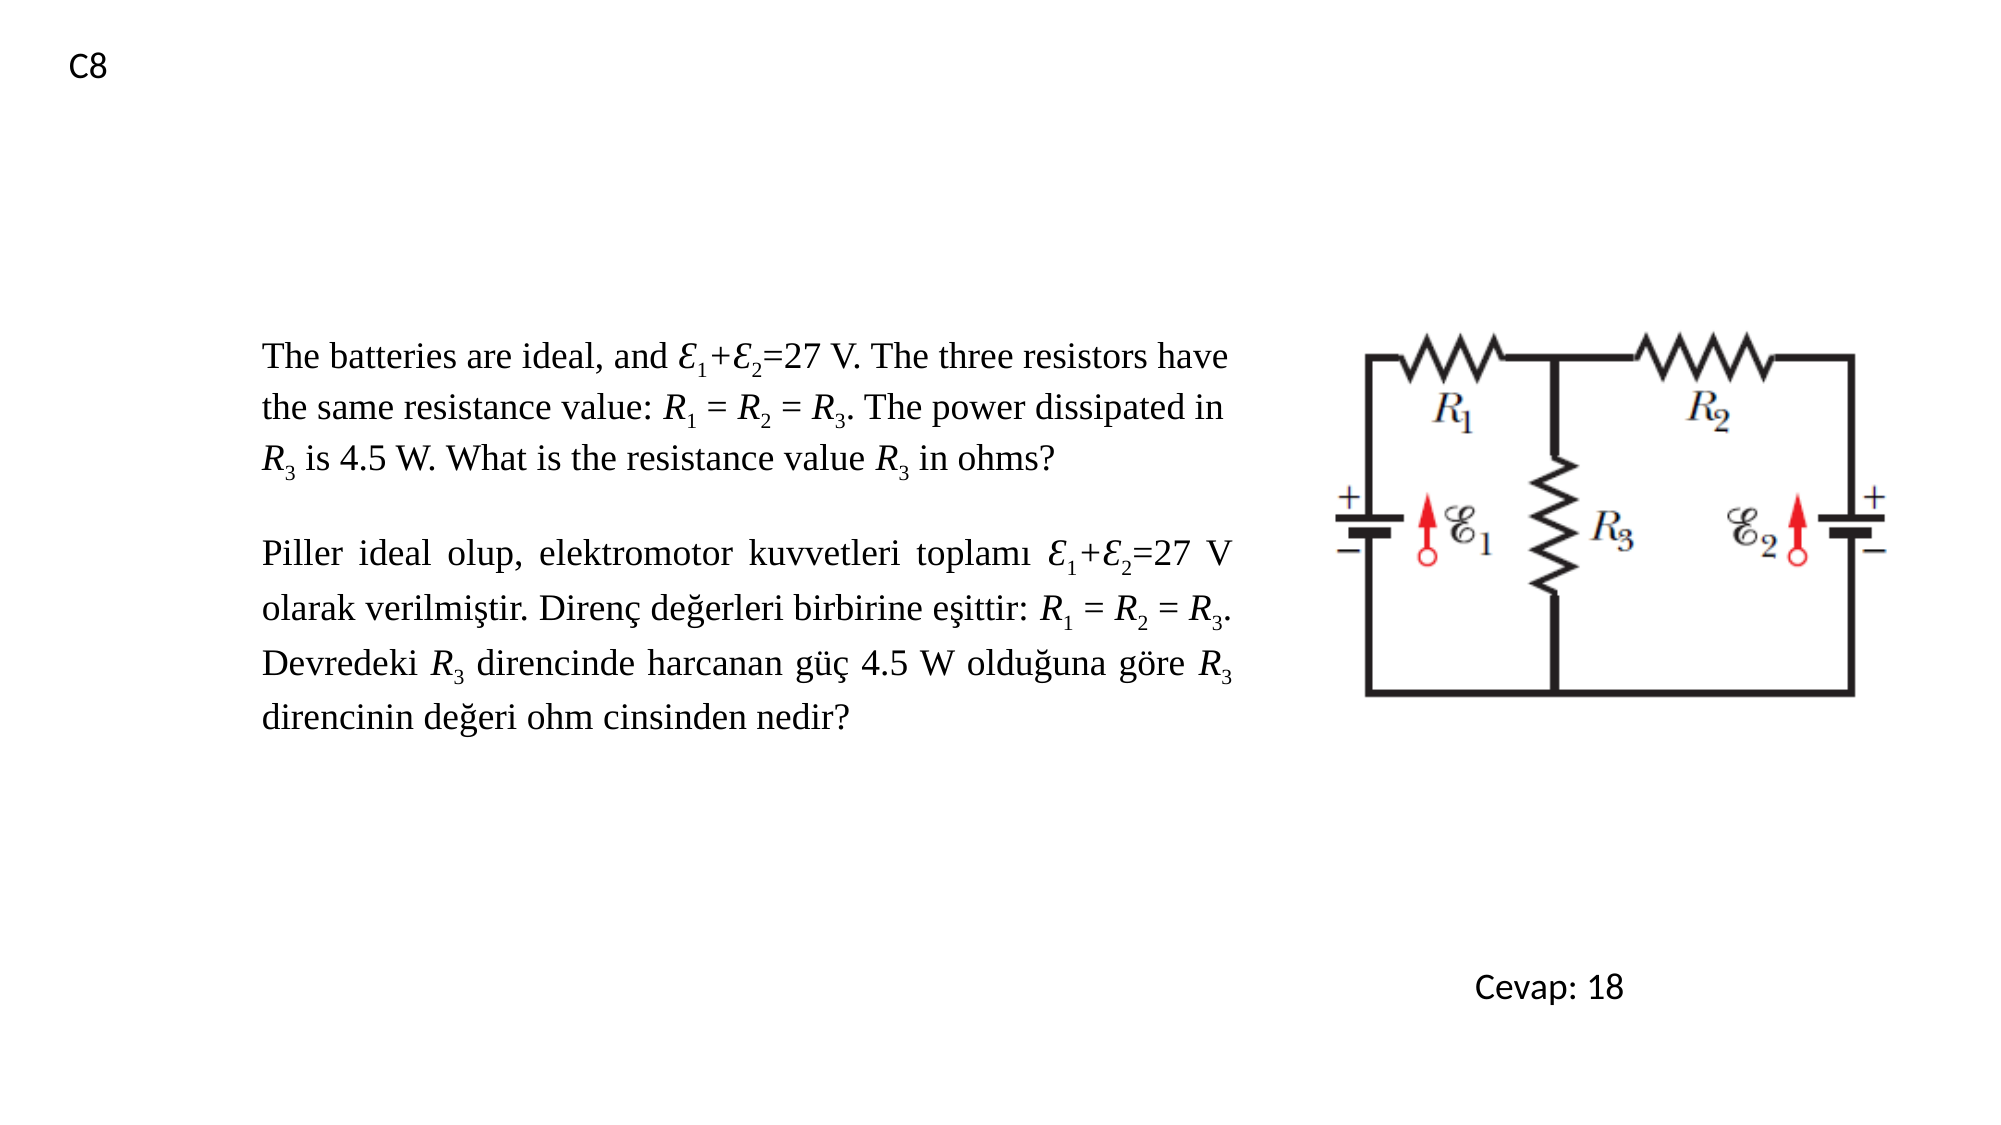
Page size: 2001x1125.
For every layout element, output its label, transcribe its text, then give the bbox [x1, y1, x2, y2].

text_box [247, 323, 1909, 725]
text_box C8 [54, 33, 130, 93]
text_box Cevap: 18 [1460, 954, 1773, 1014]
